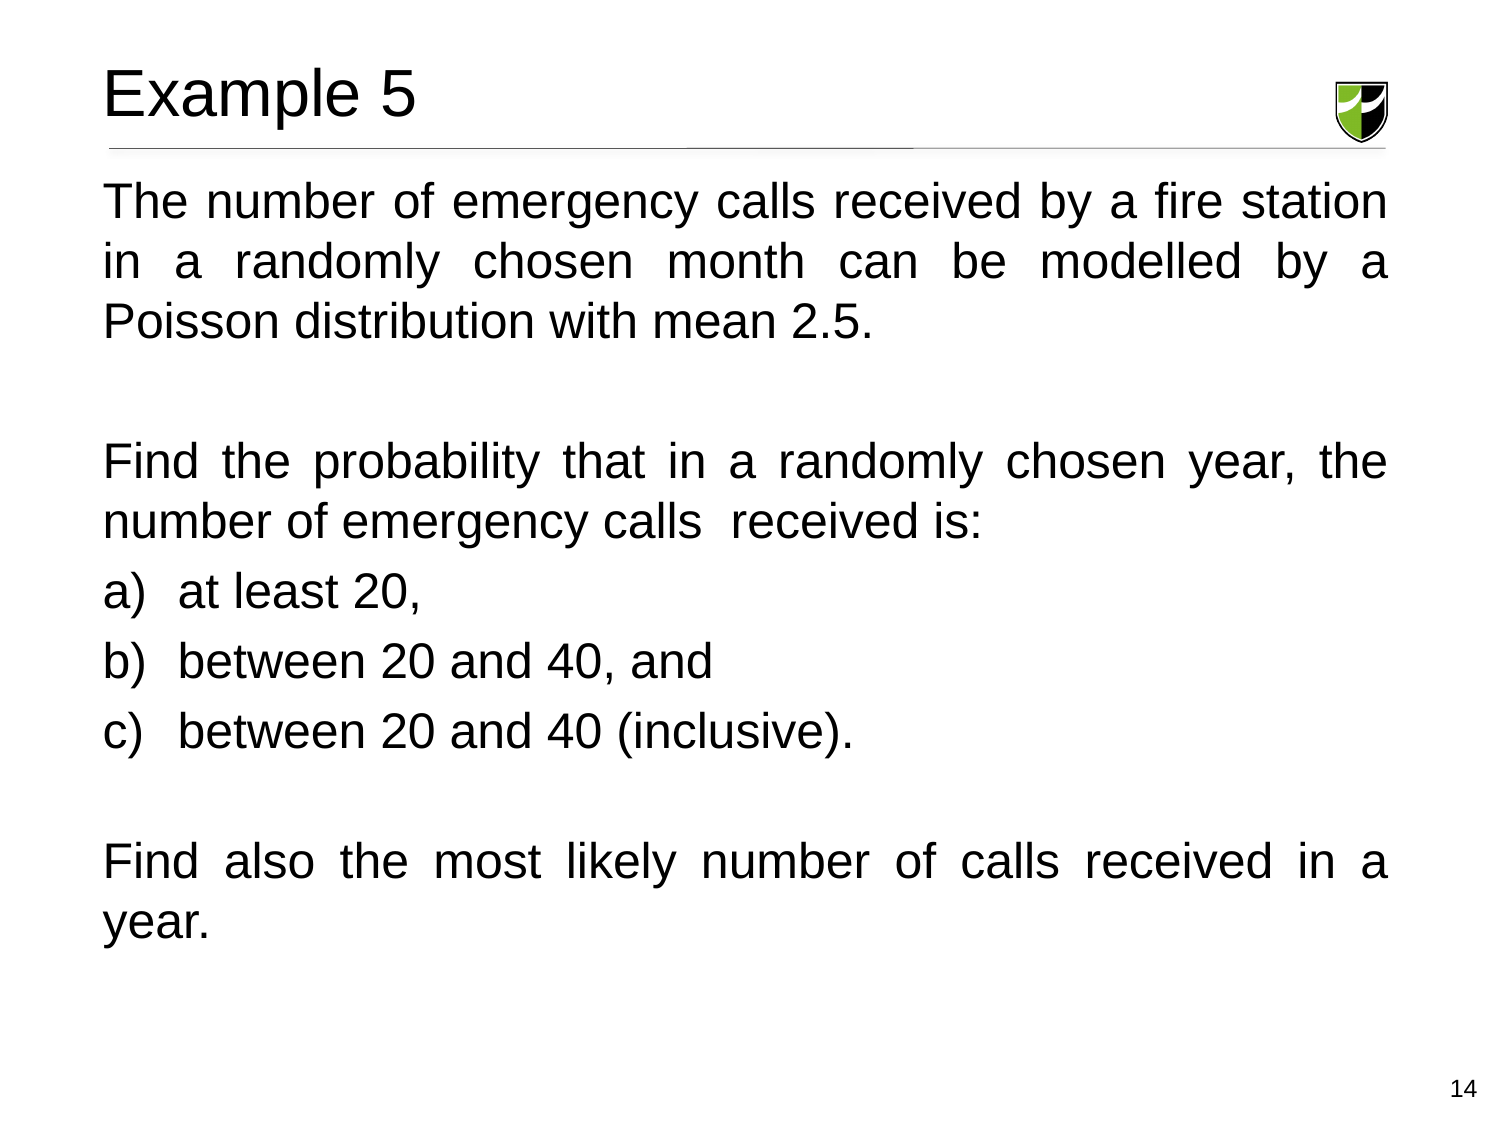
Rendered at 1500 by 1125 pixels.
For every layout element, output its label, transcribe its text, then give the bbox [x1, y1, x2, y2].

picture [1335, 75, 1393, 143]
title Example 5 [87, 42, 1258, 142]
list The number of emergency calls received by a fire station in a randomly chosen month can be modelled by a Poisson distribution with mean 2.5. Find the probability that in a randomly chosen year, the number of emergency calls received is: at least 20, between 20 and 40, and between 20 and 40 (inclusive). Find also the most likely number of calls received in a year. [87, 161, 1404, 909]
slide_number 14 [1435, 1065, 1500, 1125]
